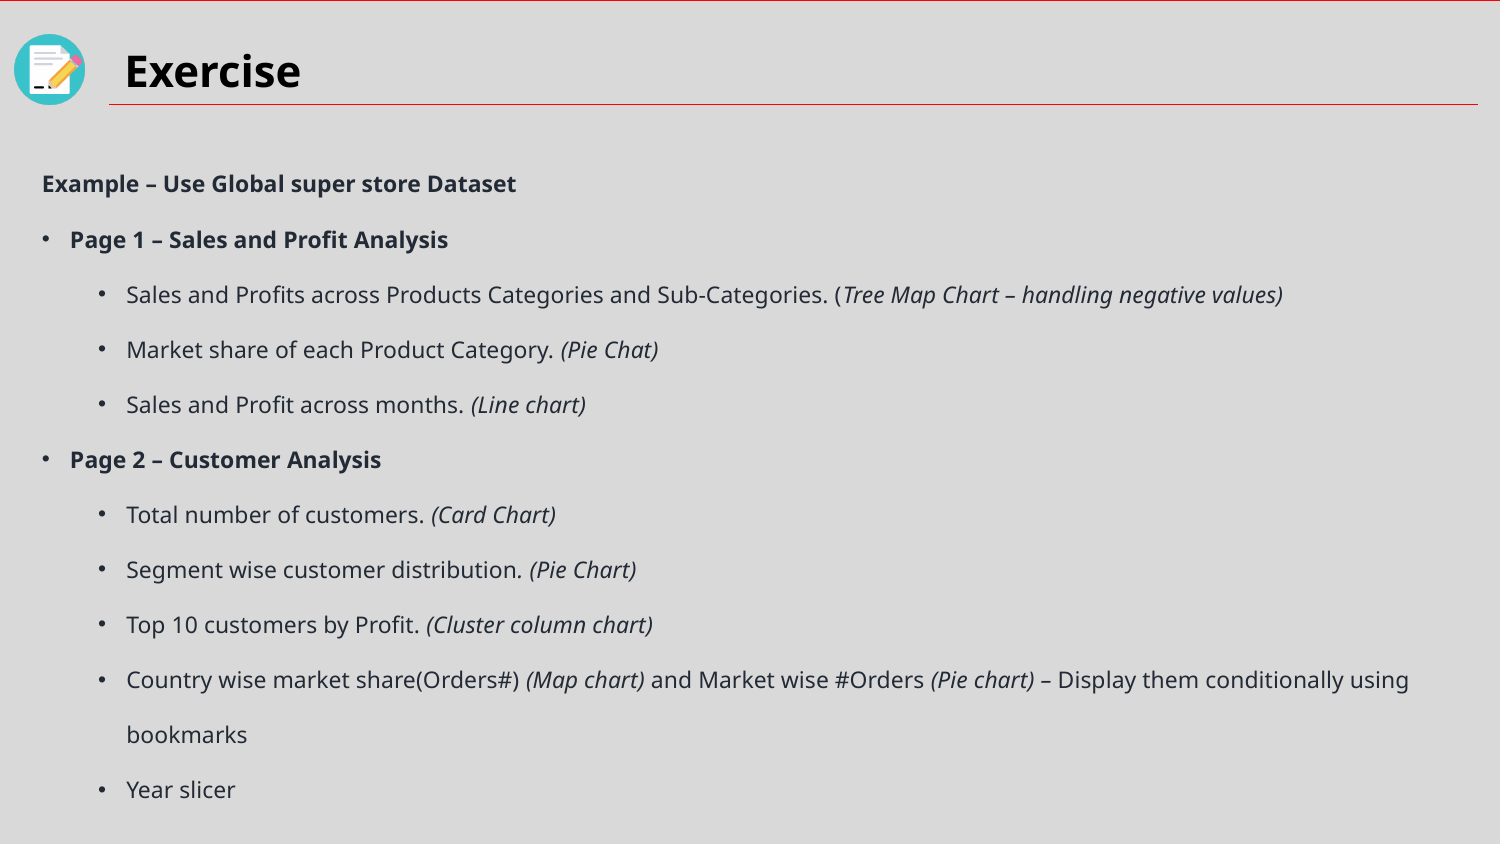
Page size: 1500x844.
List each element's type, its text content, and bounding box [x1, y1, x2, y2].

picture [14, 34, 85, 105]
list Example – Use Global super store Dataset Page 1 – Sales and Profit Analysis Sales and Profits across Products Categories and Sub-Categories. (Tree Map Chart – handling negative values) Market share of each Product Category. (Pie Chat) Sales and Profit across months. (Line chart) Page 2 – Customer Analysis Total number of customers. (Card Chart) Segment wise customer distribution. (Pie Chart) Top 10 customers by Profit. (Cluster column chart) Country wise market share(Orders#) (Map chart) and Market wise #Orders (Pie chart) – Display them conditionally using bookmarks Year slicer [27, 135, 1478, 833]
